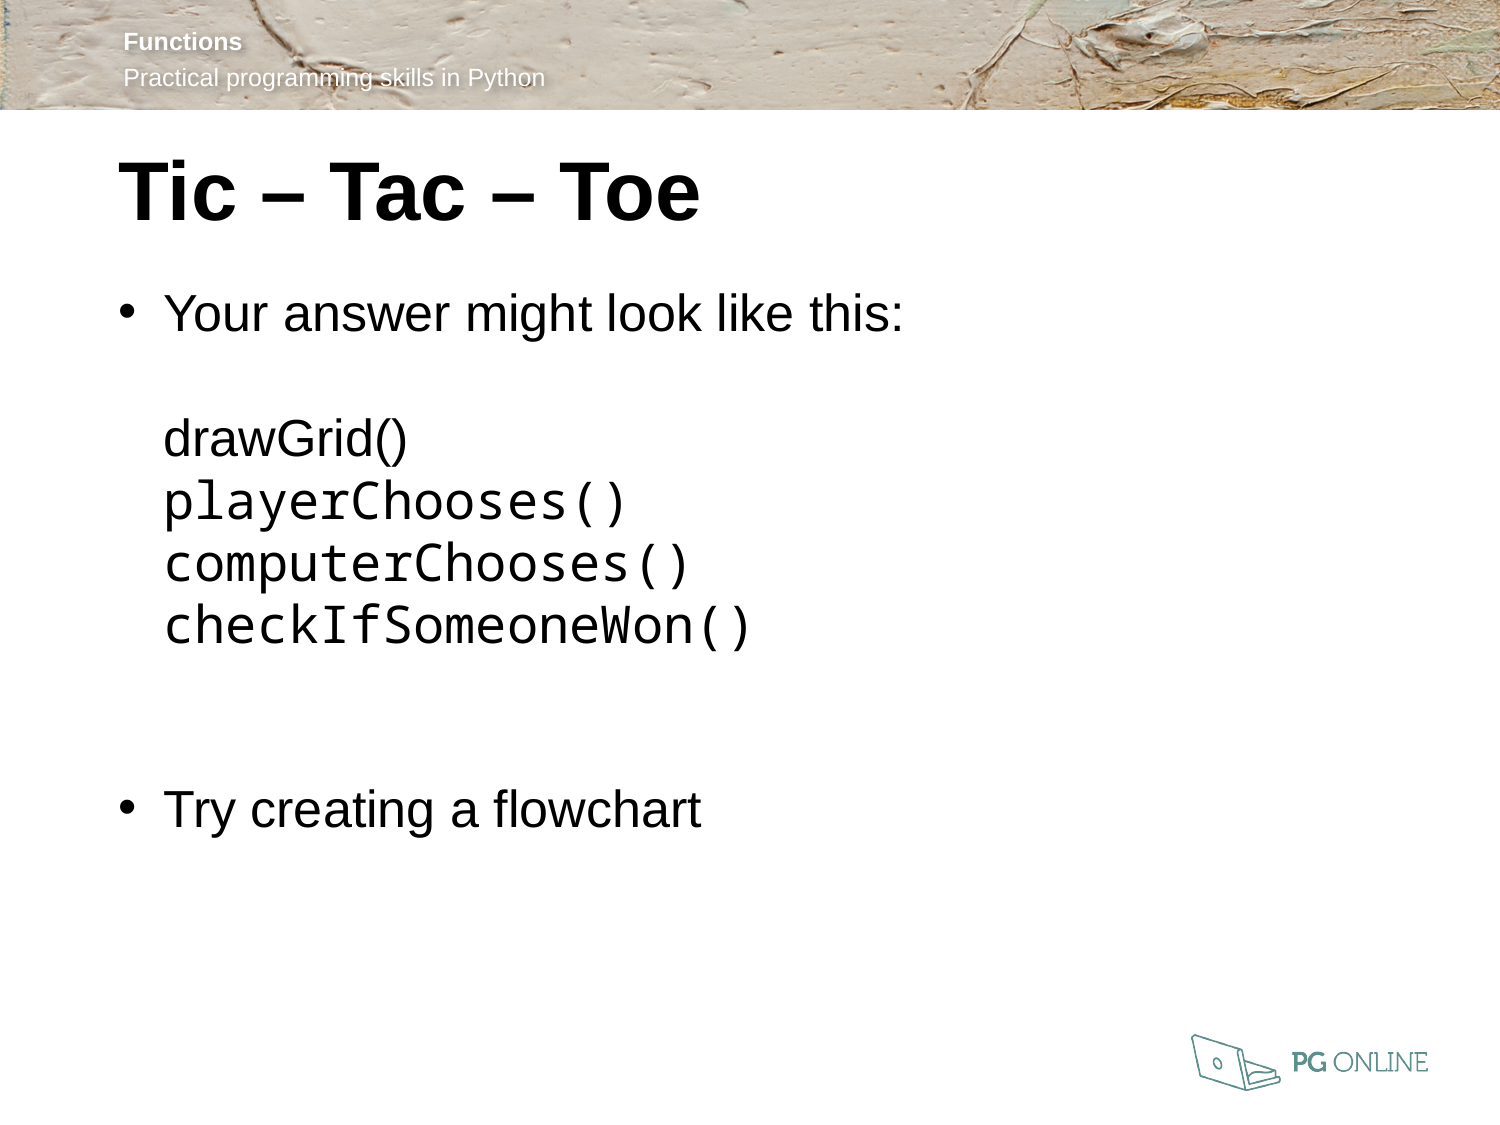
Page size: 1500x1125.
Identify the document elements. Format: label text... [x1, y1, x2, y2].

list Your answer might look like this: drawGrid() playerChooses() computerChooses() checkIfSomeoneWon() Try creating a flowchart [118, 279, 1398, 847]
list Tic – Tac – Toe [118, 148, 1401, 259]
picture [0, 0, 1500, 110]
picture [1191, 1034, 1428, 1091]
